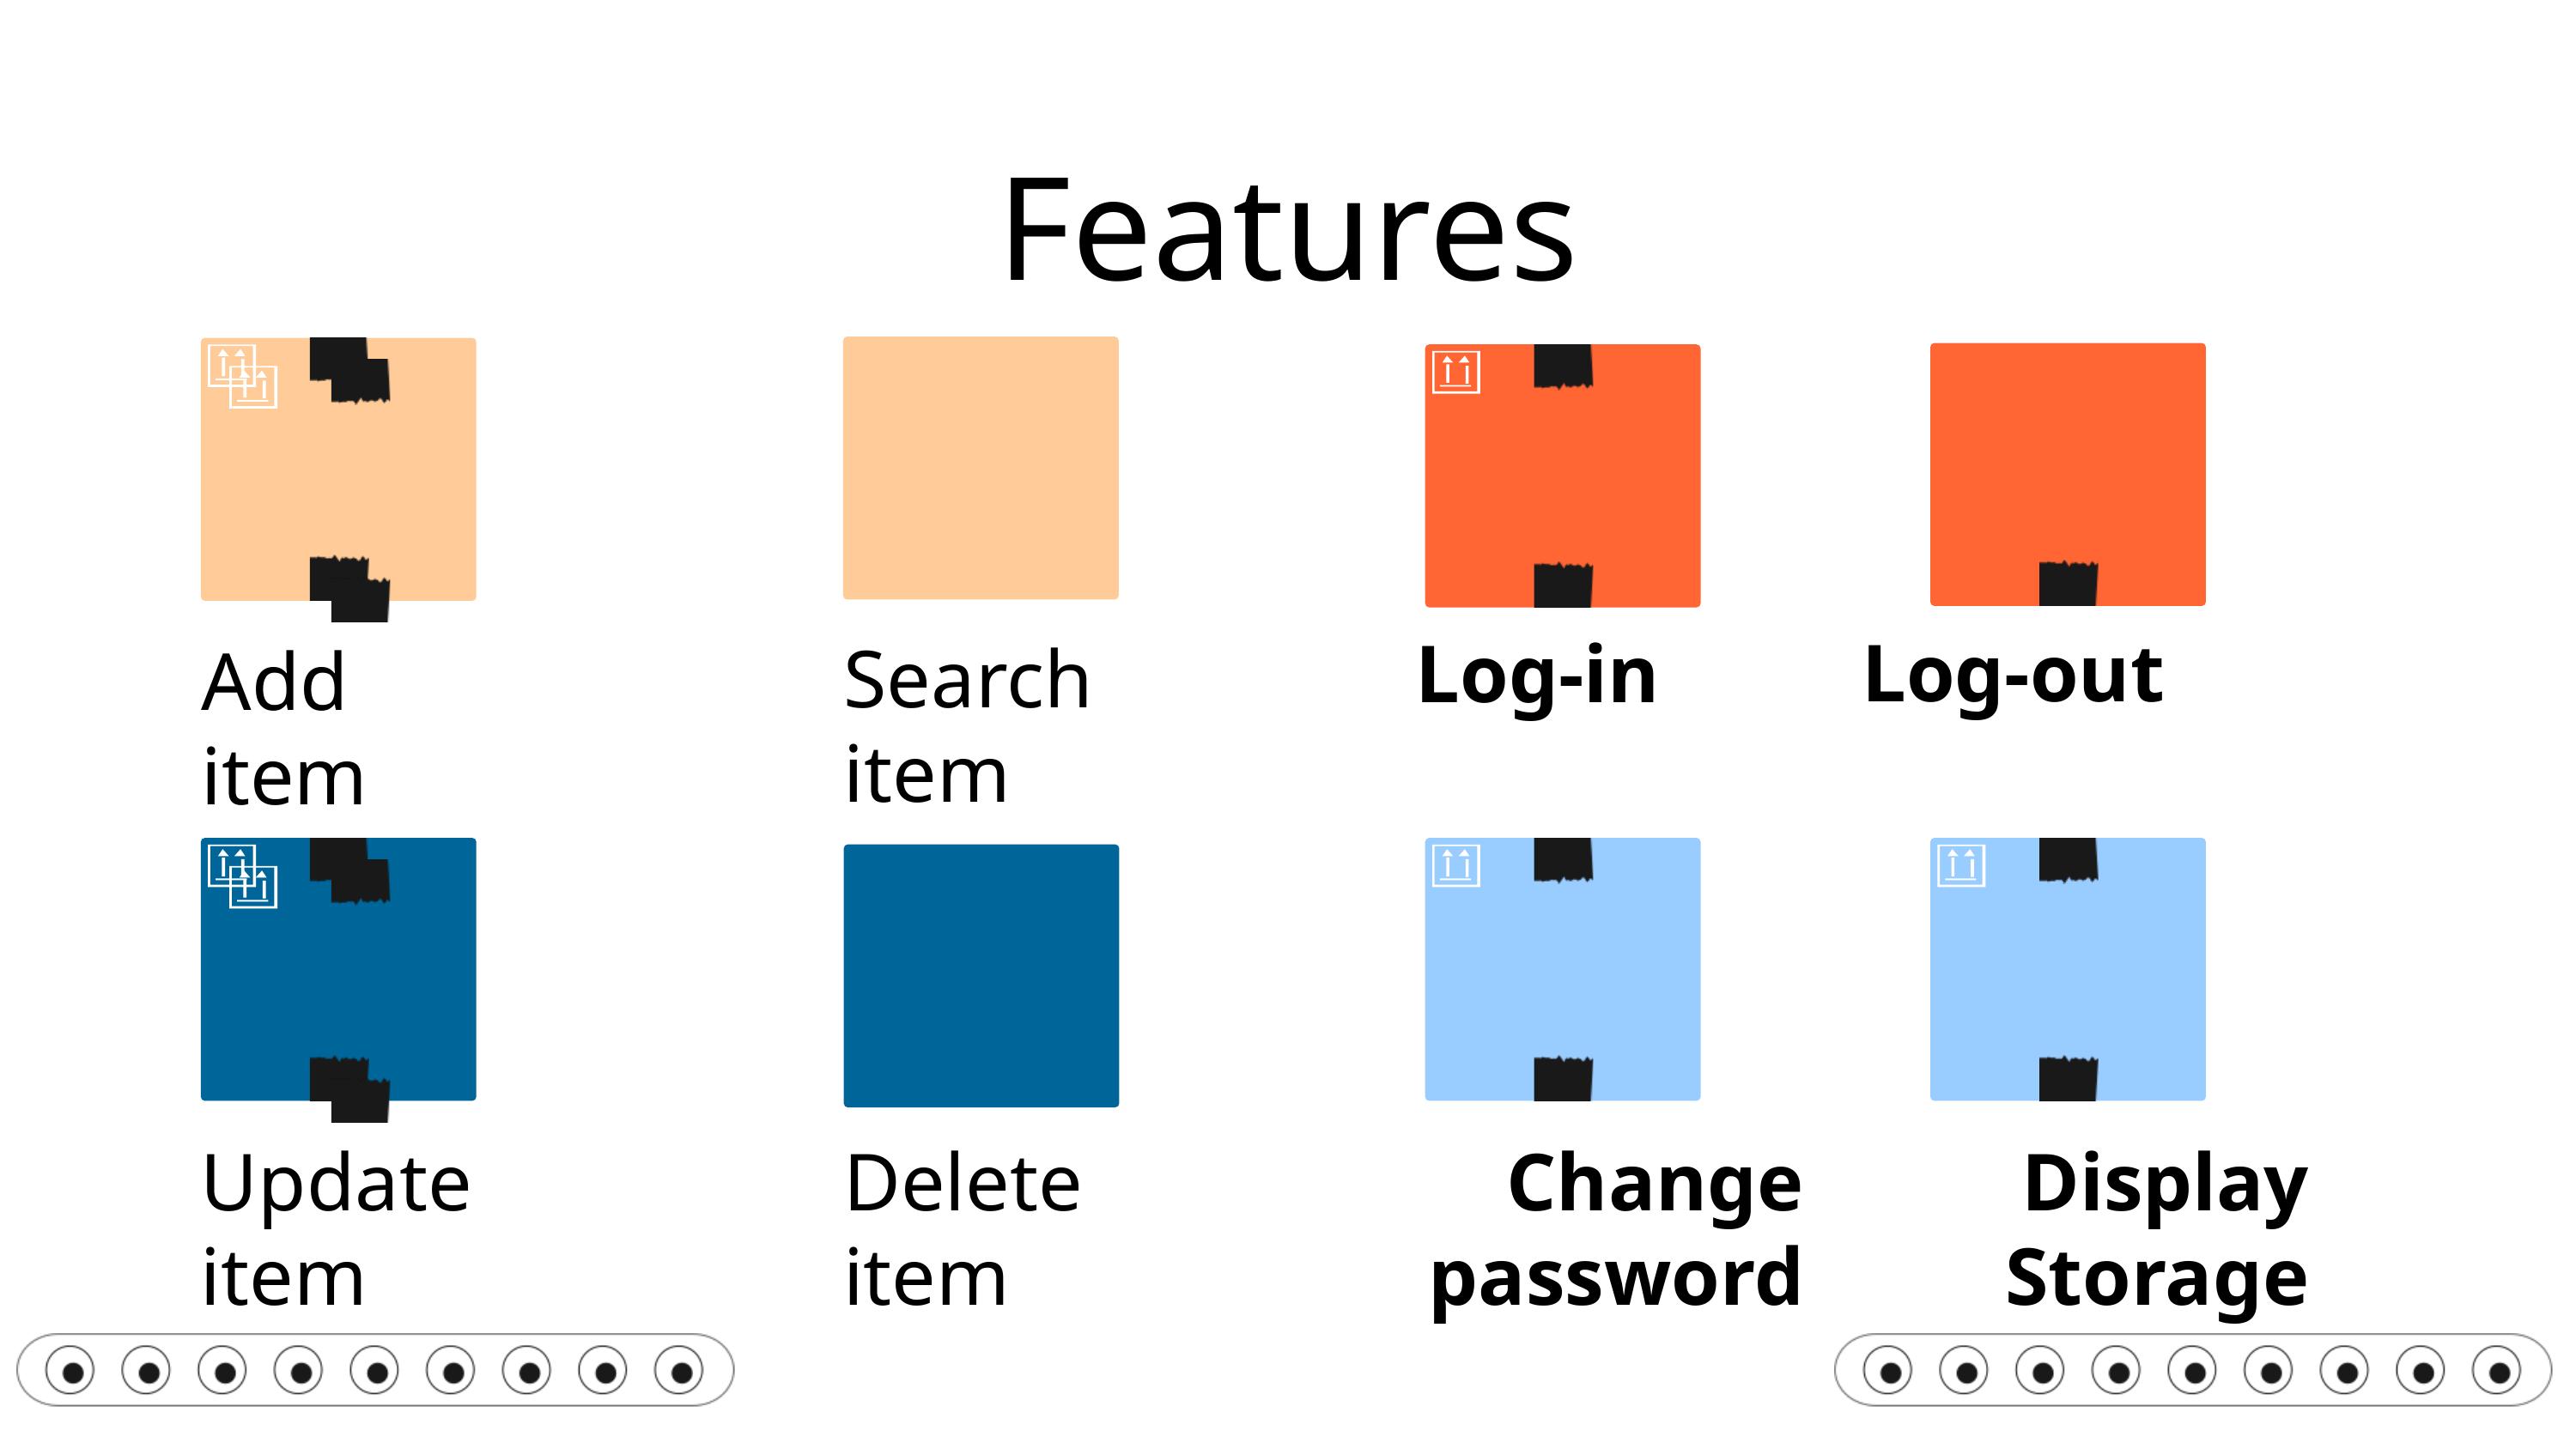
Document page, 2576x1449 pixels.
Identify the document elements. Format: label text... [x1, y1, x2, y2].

text_box Update item [200, 1131, 594, 1321]
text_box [843, 844, 1120, 1108]
text_box [15, 1332, 743, 1415]
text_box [1425, 837, 1701, 1101]
text_box Log-in [1119, 624, 1660, 719]
text_box [331, 1107, 391, 1123]
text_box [1431, 350, 1481, 394]
text_box Features [213, 136, 2362, 309]
text_box Log-out [1624, 622, 2166, 718]
text_box Change password [1263, 1131, 1769, 1321]
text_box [228, 365, 278, 409]
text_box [1929, 343, 2207, 607]
text_box Search item [843, 628, 1192, 818]
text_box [207, 344, 257, 388]
text_box Delete item [843, 1131, 1236, 1321]
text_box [1425, 343, 1701, 608]
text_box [1937, 844, 1986, 888]
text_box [1929, 837, 2207, 1101]
text_box Add item [201, 631, 477, 821]
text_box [207, 844, 257, 888]
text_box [842, 336, 1119, 600]
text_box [1431, 844, 1481, 888]
text_box Display Storage [1769, 1131, 2310, 1321]
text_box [200, 837, 477, 1101]
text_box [228, 865, 278, 909]
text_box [200, 337, 477, 602]
text_box [1833, 1332, 2561, 1415]
text_box [331, 609, 391, 622]
